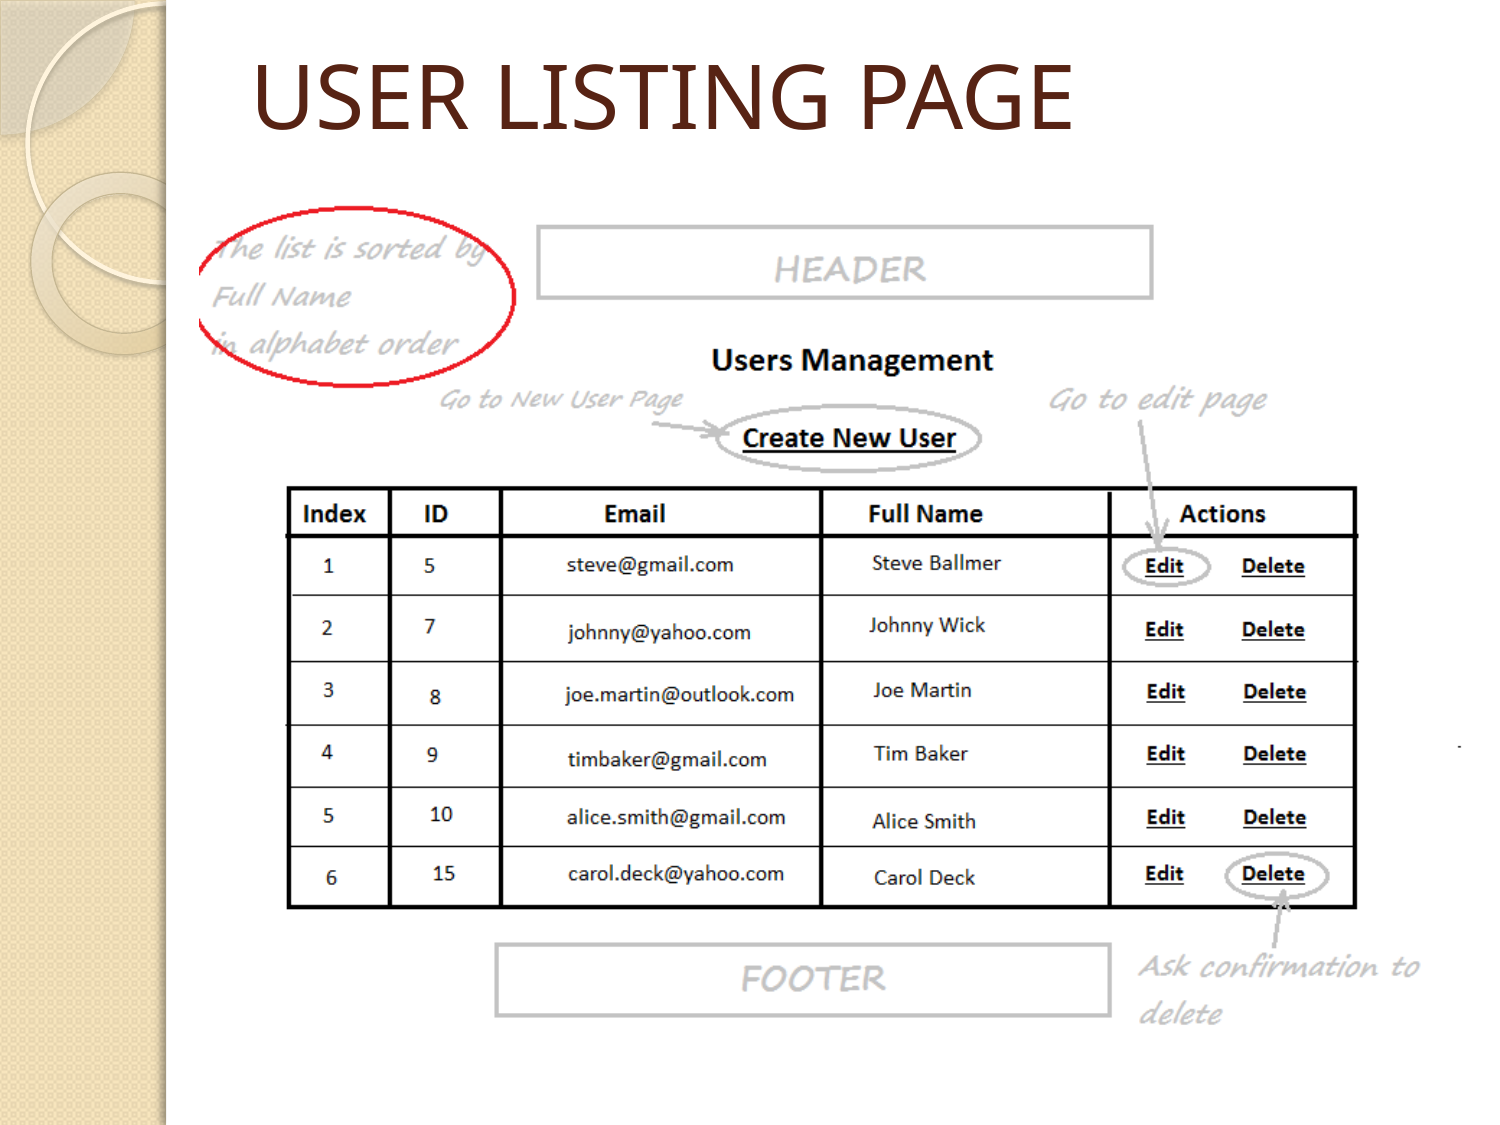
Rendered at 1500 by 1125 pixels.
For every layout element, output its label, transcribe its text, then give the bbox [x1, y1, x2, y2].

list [199, 199, 1464, 1038]
title USER LISTING PAGE [235, 0, 1466, 188]
